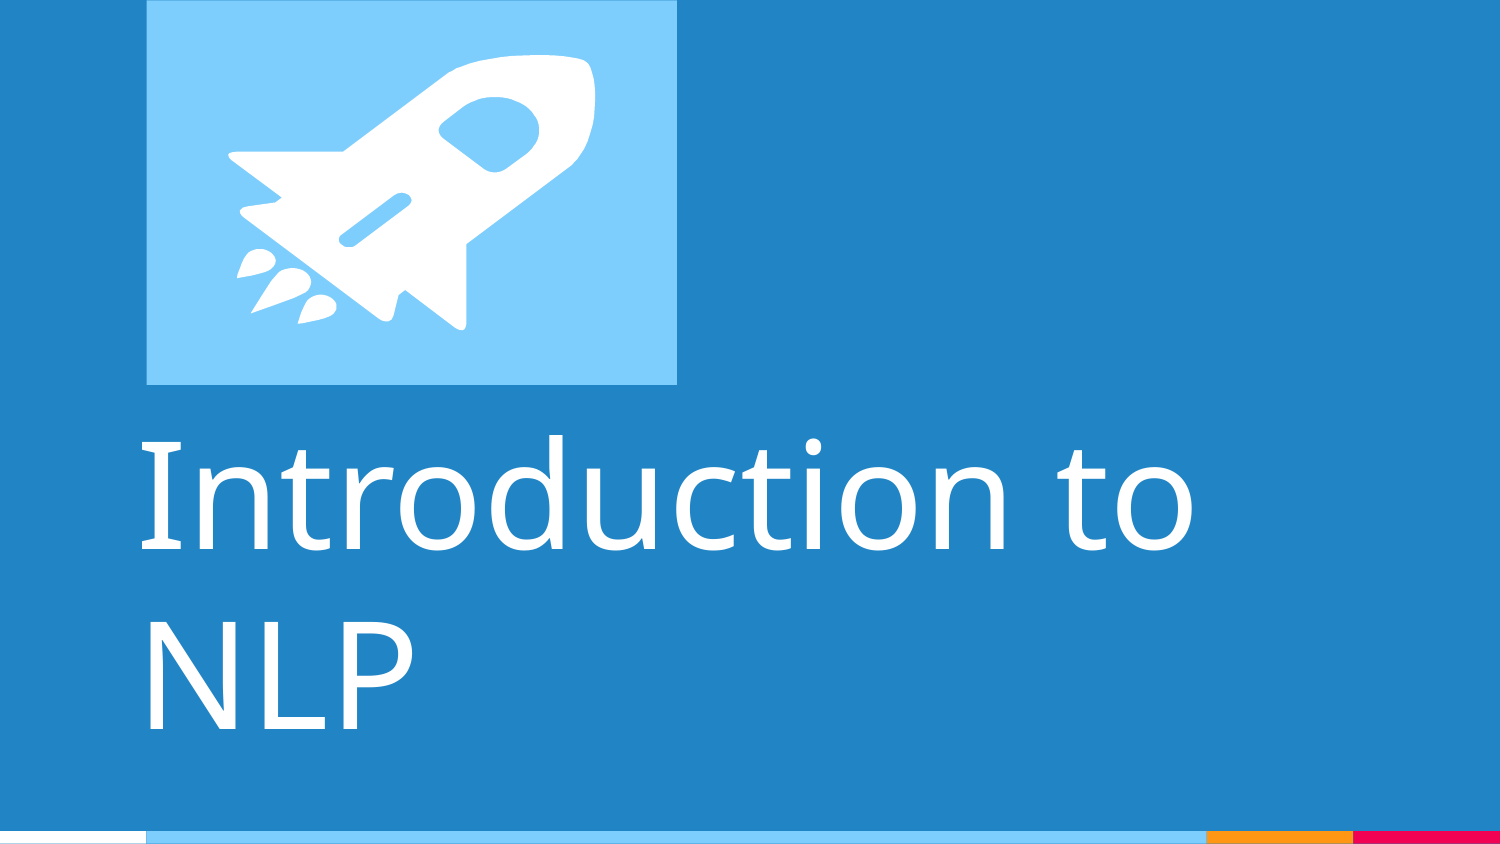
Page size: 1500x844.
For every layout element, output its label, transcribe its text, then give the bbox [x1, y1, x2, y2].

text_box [228, 54, 596, 331]
text_box [146, 0, 677, 385]
title Introduction to NLP [121, 468, 1427, 775]
